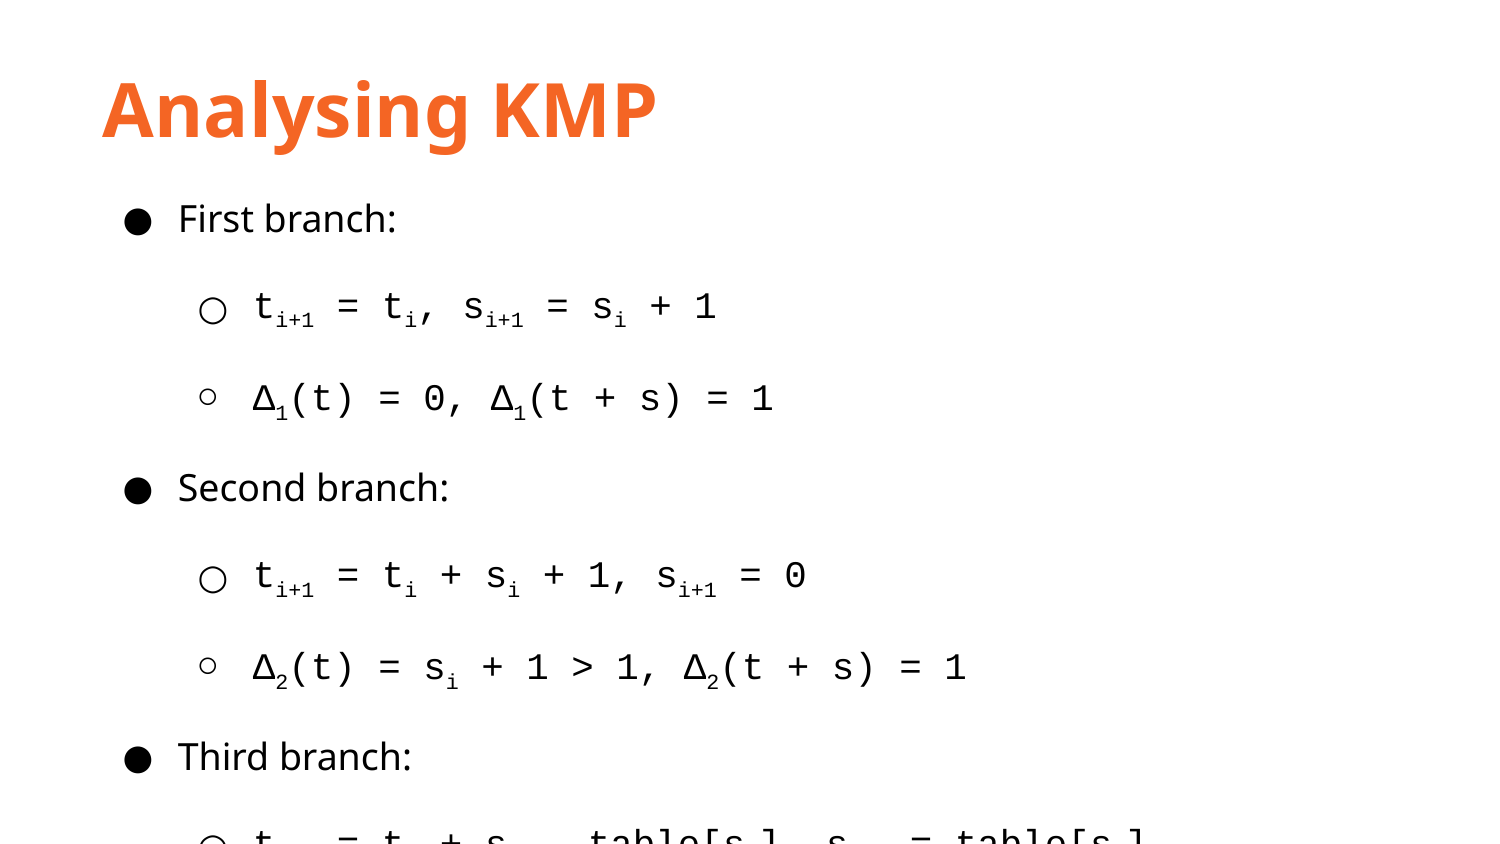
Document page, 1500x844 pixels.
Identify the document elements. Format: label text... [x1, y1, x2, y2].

title First branch: ti+1 = ti, si+1 = si + 1 Δ1(t) = 0, Δ1(t + s) = 1 Second branch: ti+1 = ti + si + 1, si+1 = 0 Δ2(t) = si + 1 > 1, Δ2(t + s) = 1 Third branch: ti+1 = ti + si - table[si], si+1 = table[si] Note si > table[si], so Δ3(t) > 0 Δ3(t + s) = 0 [87, 174, 1408, 677]
title Analysing KMP [87, 47, 1408, 174]
